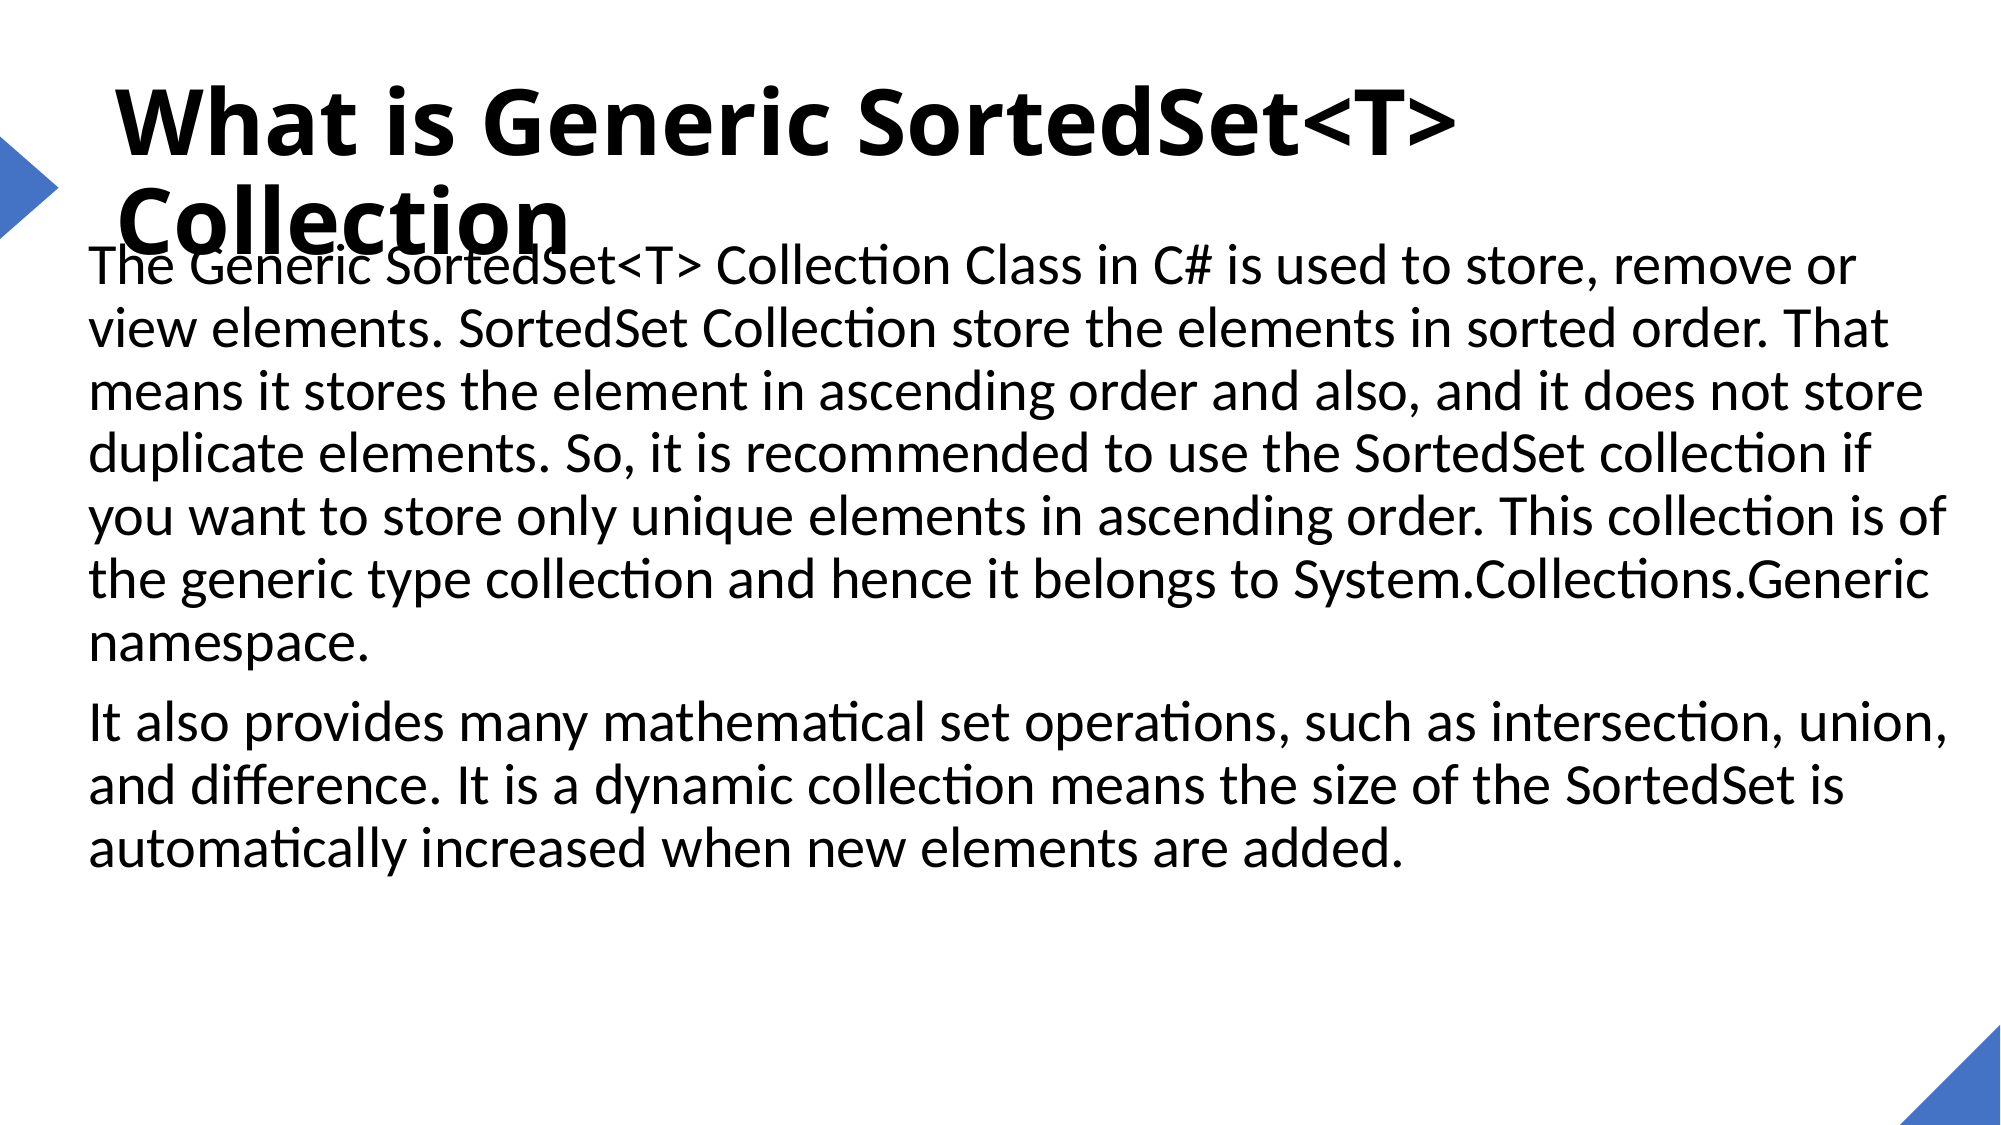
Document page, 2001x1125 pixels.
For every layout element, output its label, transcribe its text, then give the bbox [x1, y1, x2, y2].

title What is Generic SortedSet<T> Collection [115, 76, 1804, 202]
list The Generic SortedSet<T> Collection Class in C# is used to store, remove or view elements. SortedSet Collection store the elements in sorted order. That means it stores the element in ascending order and also, and it does not store duplicate elements. So, it is recommended to use the SortedSet collection if you want to store only unique elements in ascending order. This collection is of the generic type collection and hence it belongs to System.Collections.Generic namespace. It also provides many mathematical set operations, such as intersection, union, and difference. It is a dynamic collection means the size of the SortedSet is automatically increased when new elements are added. [63, 233, 1958, 1087]
